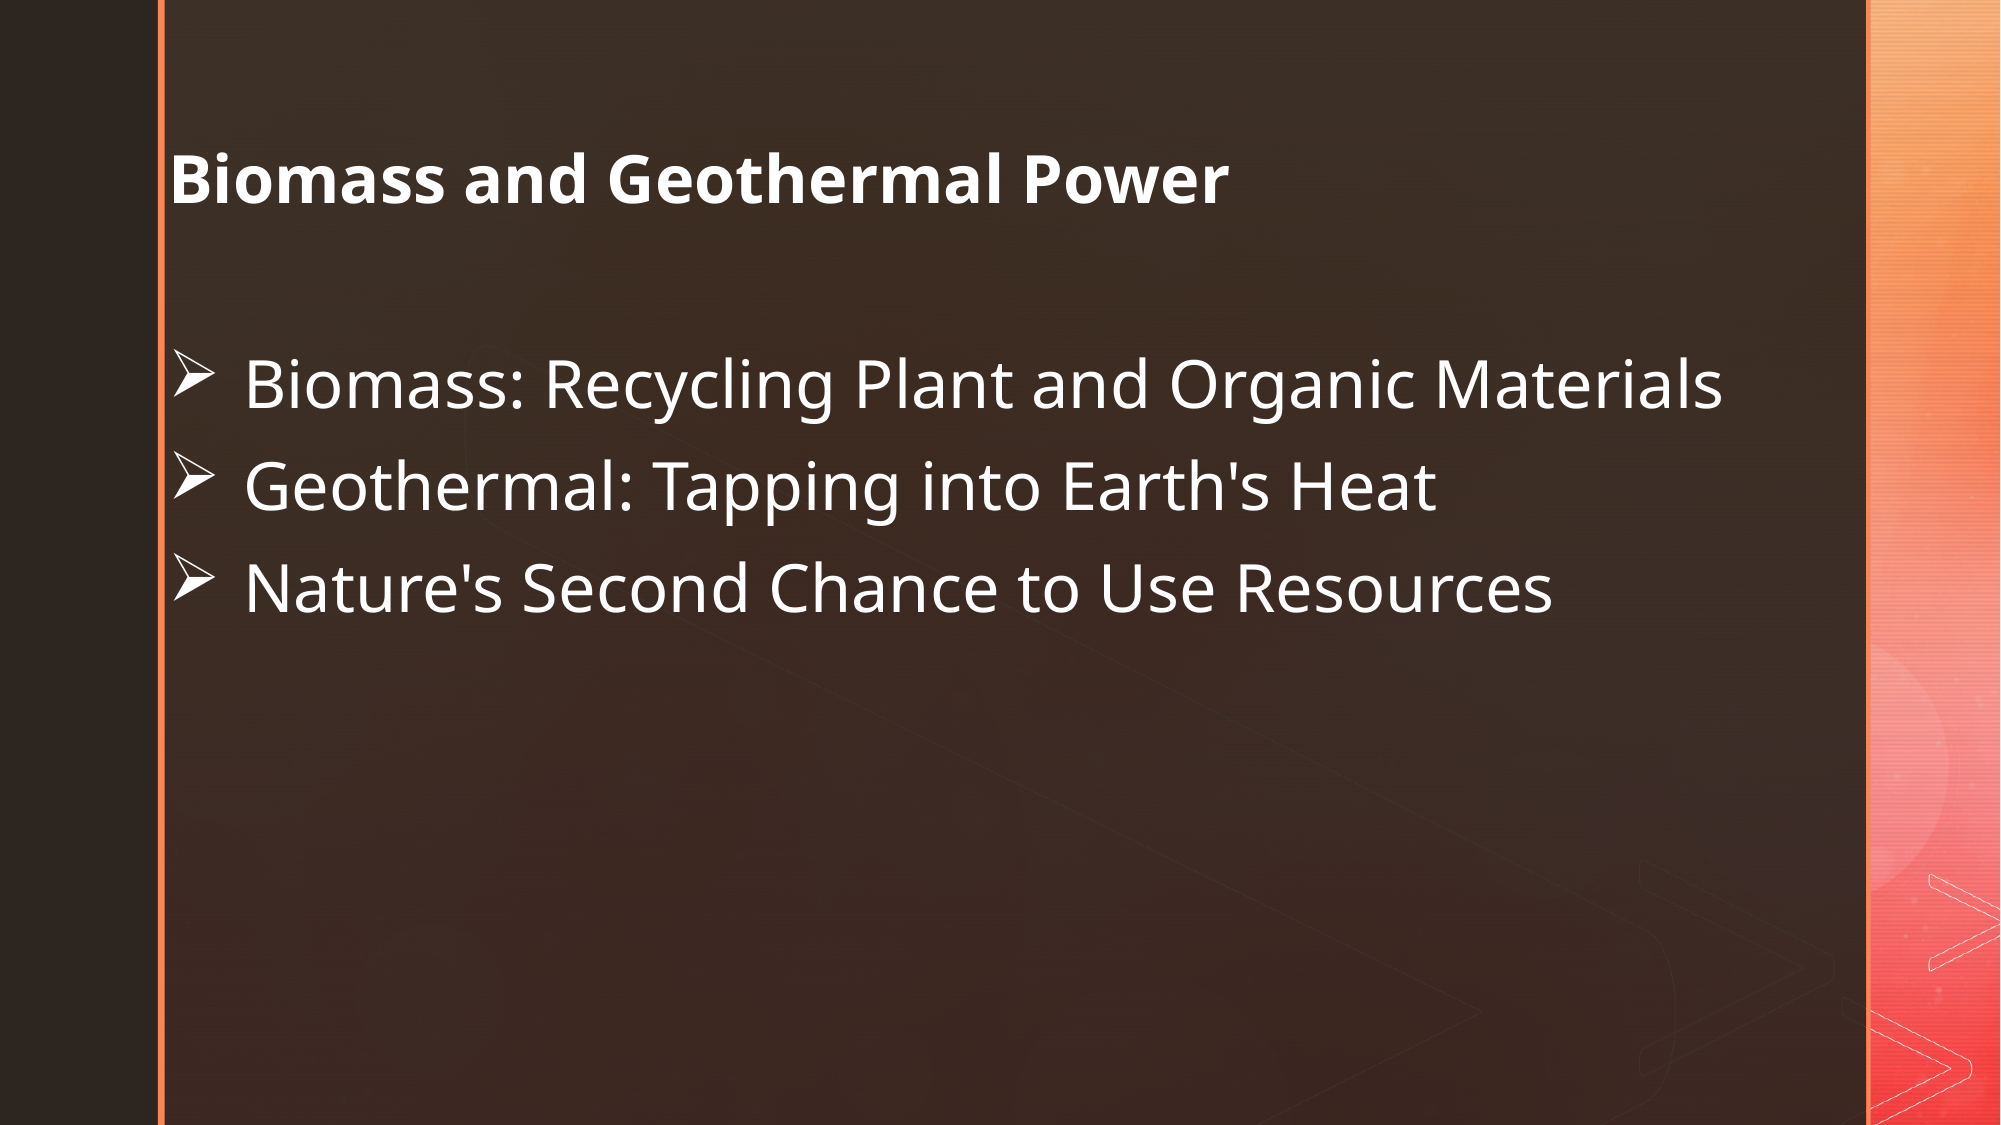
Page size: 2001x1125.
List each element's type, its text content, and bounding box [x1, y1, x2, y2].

text_box Biomass and Geothermal Power Biomass: Recycling Plant and Organic Materials Geothermal: Tapping into Earth's Heat Nature's Second Chance to Use Resources [153, 124, 1847, 634]
picture [1871, 0, 2001, 1125]
